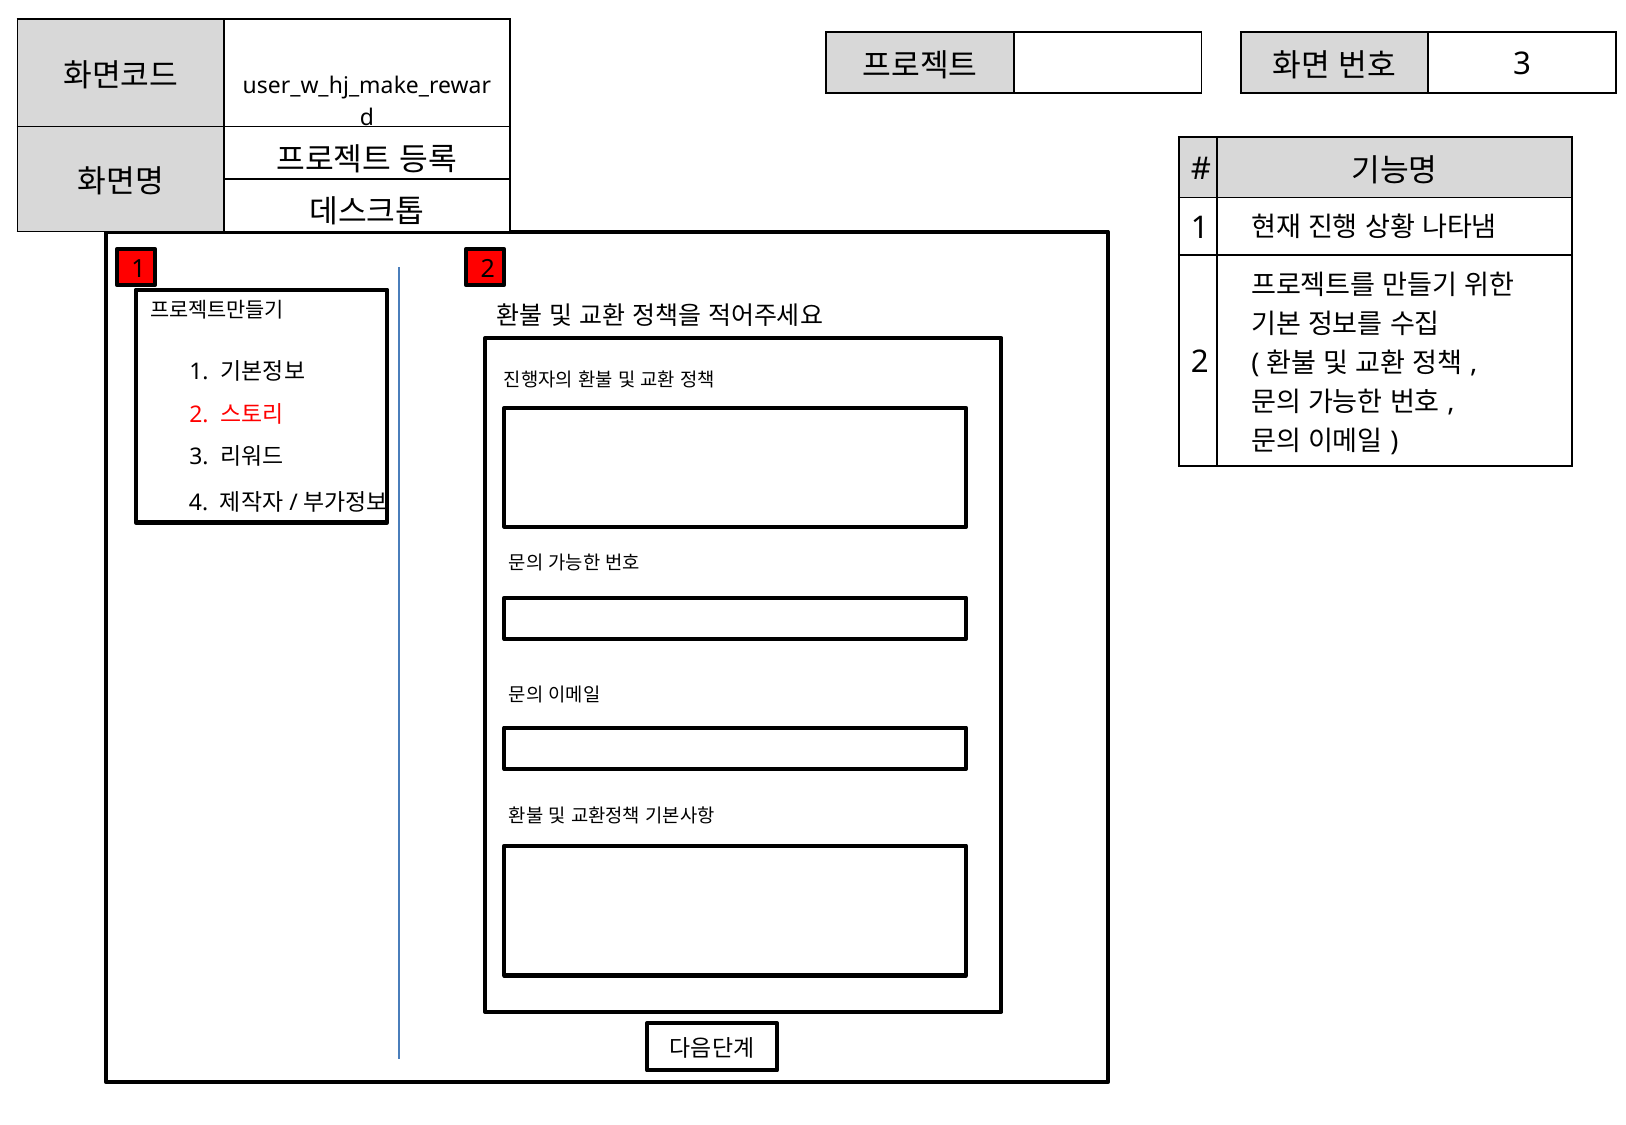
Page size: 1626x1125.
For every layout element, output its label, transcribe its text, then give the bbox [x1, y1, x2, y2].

table_cell 프로젝트 등록 [225, 127, 509, 178]
table_header 화면코드 [18, 20, 223, 126]
table_header 기능명 [1218, 138, 1571, 197]
table_cell 화면명 [18, 127, 223, 231]
text_box [104, 230, 1110, 1084]
table_cell 1 [1180, 198, 1216, 254]
table_header 화면 번호 [1242, 33, 1427, 92]
table_cell 데스크톱 [225, 180, 509, 231]
table_header 3 [1429, 33, 1615, 92]
table_header # [1180, 138, 1216, 197]
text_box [465, 249, 1002, 1071]
table_cell 현재 진행 상황 나타냄 [1218, 198, 1571, 254]
table_header 프로젝트 [827, 33, 1013, 92]
table_cell 2 [1180, 256, 1216, 465]
table_header [1015, 33, 1201, 92]
table_header user_w_hj_make_reward [225, 20, 509, 126]
table_cell 프로젝트를 만들기 위한 기본 정보를 수집 (환불 및 교환 정책, 문의 가능한 번호, 문의 이메일) [1218, 256, 1571, 465]
